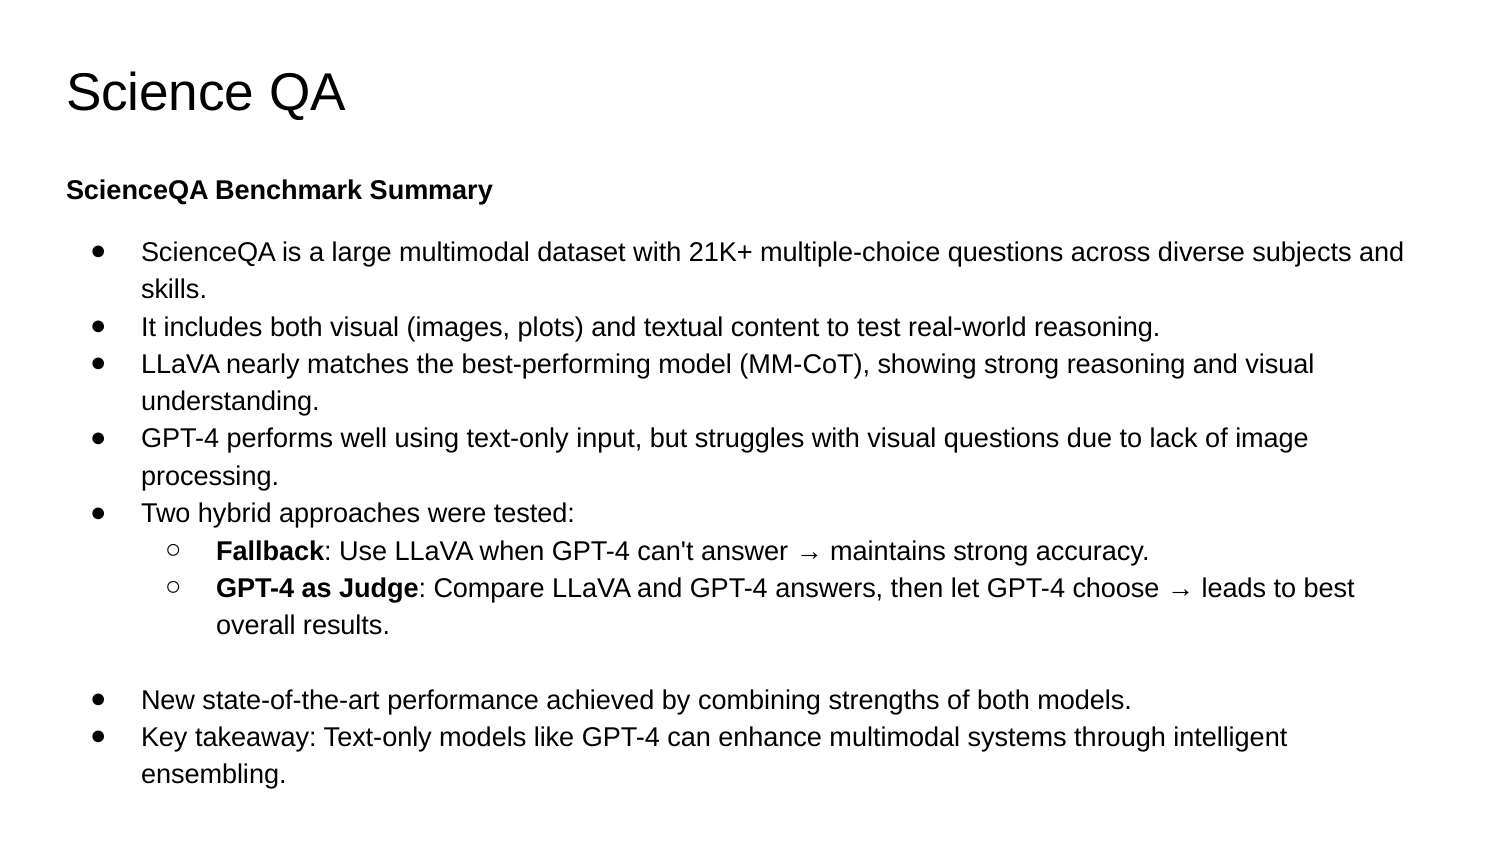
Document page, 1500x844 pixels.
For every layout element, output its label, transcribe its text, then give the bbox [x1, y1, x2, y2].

list ScienceQA Benchmark Summary ScienceQA is a large multimodal dataset with 21K+ multiple-choice questions across diverse subjects and skills. It includes both visual (images, plots) and textual content to test real-world reasoning. LLaVA nearly matches the best-performing model (MM-CoT), showing strong reasoning and visual understanding. GPT-4 performs well using text-only input, but struggles with visual questions due to lack of image processing. Two hybrid approaches were tested: Fallback: Use LLaVA when GPT-4 can't answer → maintains strong accuracy. GPT-4 as Judge: Compare LLaVA and GPT-4 answers, then let GPT-4 choose → leads to best overall results. New state-of-the-art performance achieved by combining strengths of both models. Key takeaway: Text-only models like GPT-4 can enhance multimodal systems through intelligent ensembling. [51, 152, 1449, 750]
title Science QA [51, 42, 1449, 137]
